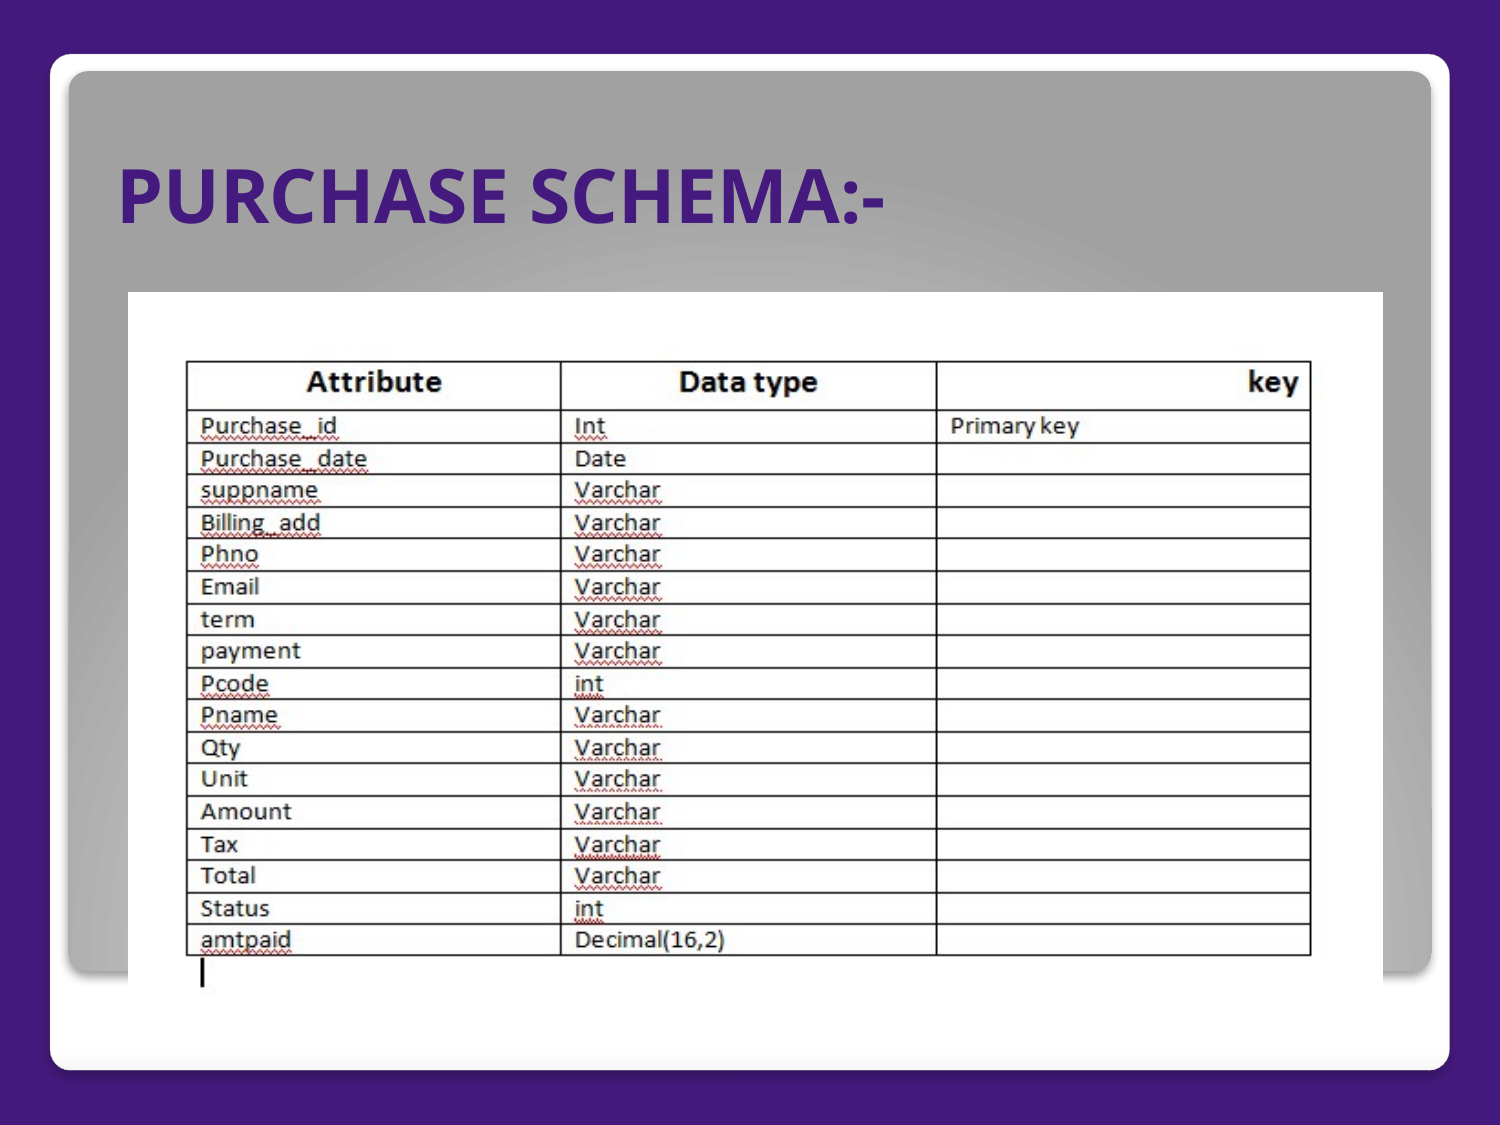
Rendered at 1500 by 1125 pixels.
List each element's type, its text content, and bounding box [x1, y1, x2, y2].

title PURCHASE SCHEMA:- [82, 58, 1425, 247]
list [128, 292, 1384, 1055]
